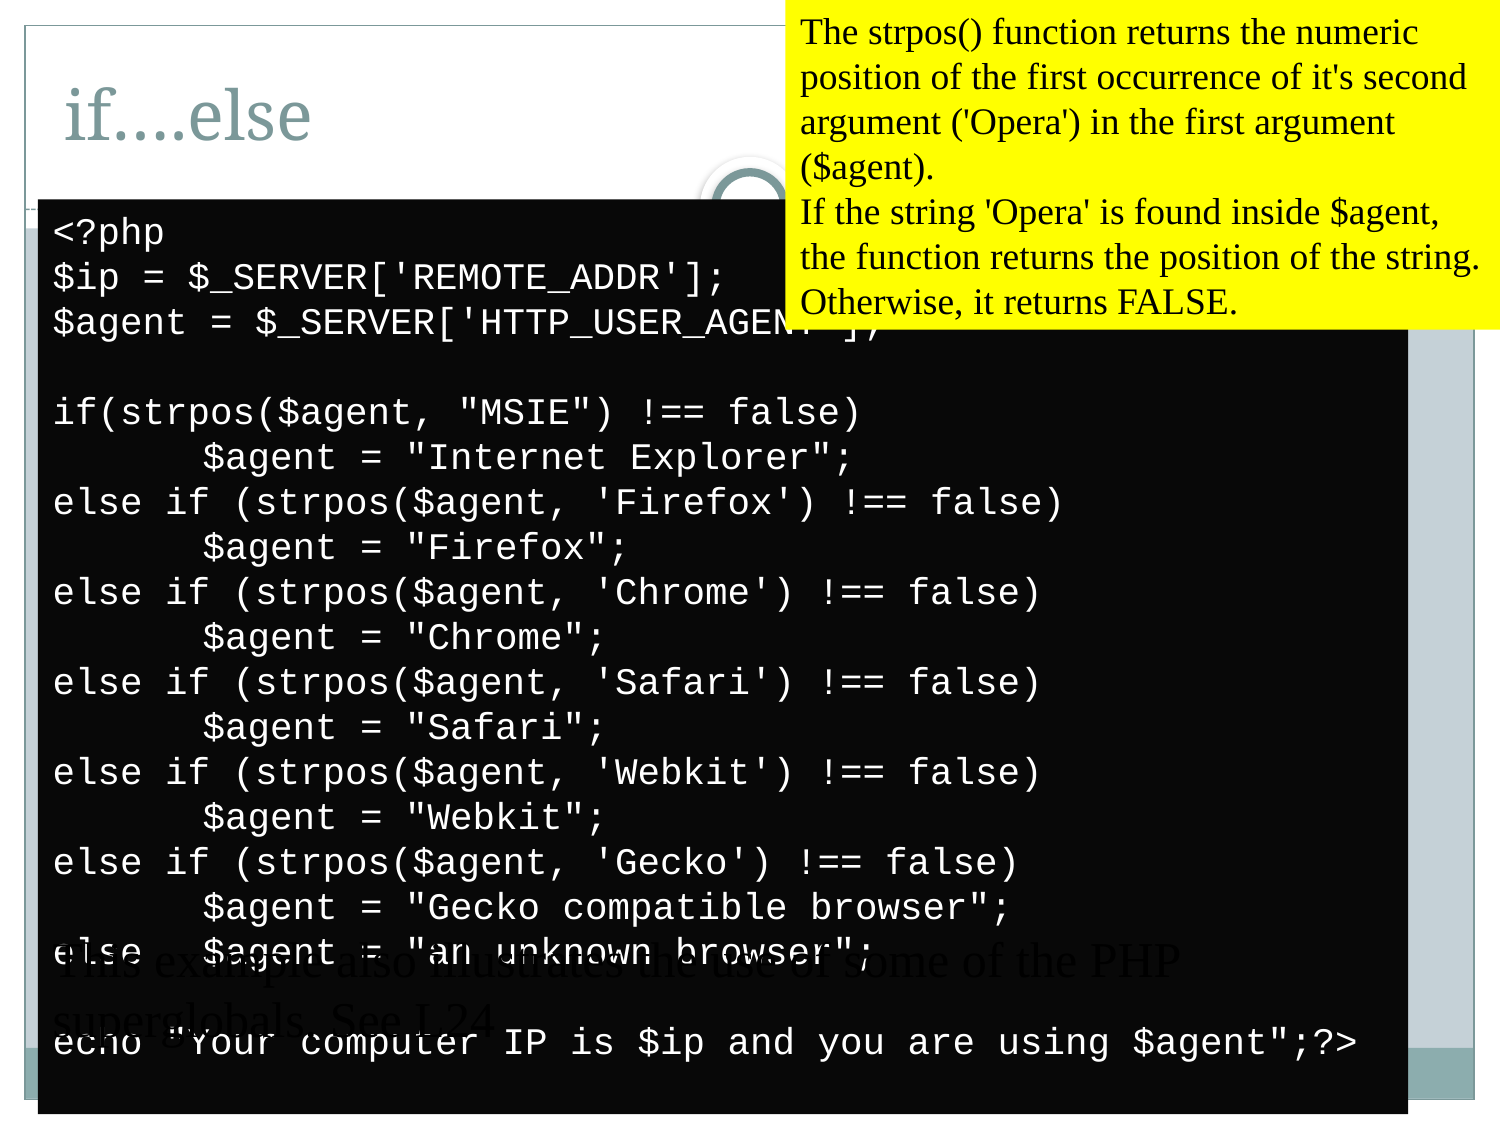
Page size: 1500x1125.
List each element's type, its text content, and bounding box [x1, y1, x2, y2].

text_box This example also illustrates the use of some of the PHP superglobals. See L24 [38, 920, 1341, 1055]
title if….else [49, 37, 785, 162]
text_box <?php $ip = $_SERVER['REMOTE_ADDR']; $agent = $_SERVER['HTTP_USER_AGENT']; if(strpos($agent, "MSIE") !== false) $agent = "Internet Explorer"; else if (strpos($agent, 'Firefox') !== false) $agent = "Firefox"; else if (strpos($agent, 'Chrome') !== false) $agent = "Chrome"; else if (strpos($agent, 'Safari') !== false) $agent = "Safari"; else if (strpos($agent, 'Webkit') !== false) $agent = "Webkit"; else if (strpos($agent, 'Gecko') !== false) $agent = "Gecko compatible browser"; else $agent = "an unknown browser"; echo "Your computer IP is $ip and you are using $agent";?> [37, 199, 1409, 1115]
text_box The strpos() function returns the numeric position of the first occurrence of it's second argument ('Opera') in the first argument ($agent). If the string 'Opera' is found inside $agent, the function returns the position of the string. Otherwise, it returns FALSE. [785, 0, 1500, 330]
